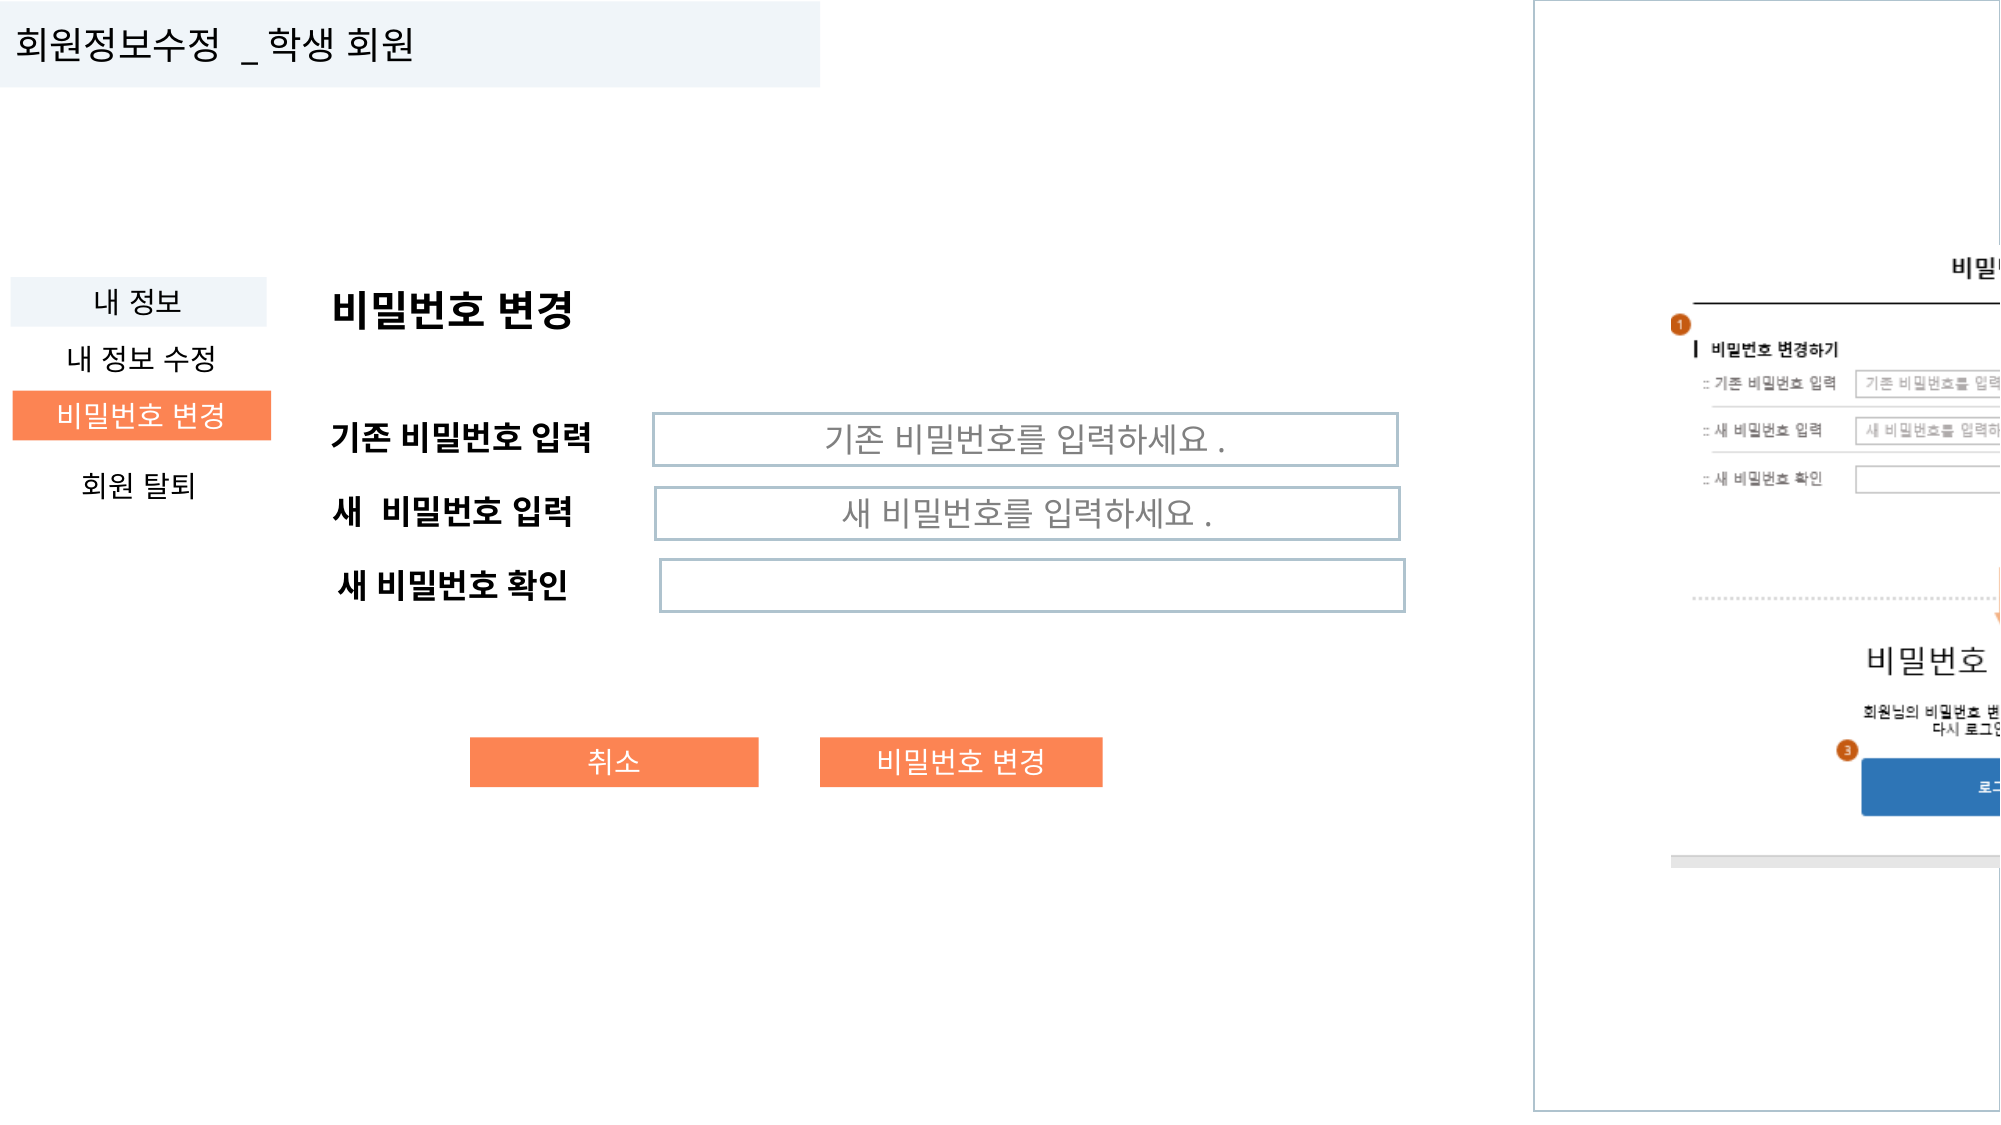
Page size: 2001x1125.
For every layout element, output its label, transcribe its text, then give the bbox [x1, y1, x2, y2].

text_box 비밀번호 변경 [316, 277, 590, 342]
text_box 취소 [470, 737, 759, 788]
text_box 비밀번호 변경 [820, 737, 1103, 788]
picture [1670, 245, 2000, 868]
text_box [279, 409, 1405, 614]
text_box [10, 277, 272, 512]
text_box 회원정보수정 _학생 회원 [0, 1, 821, 88]
text_box [1533, 0, 2000, 1112]
